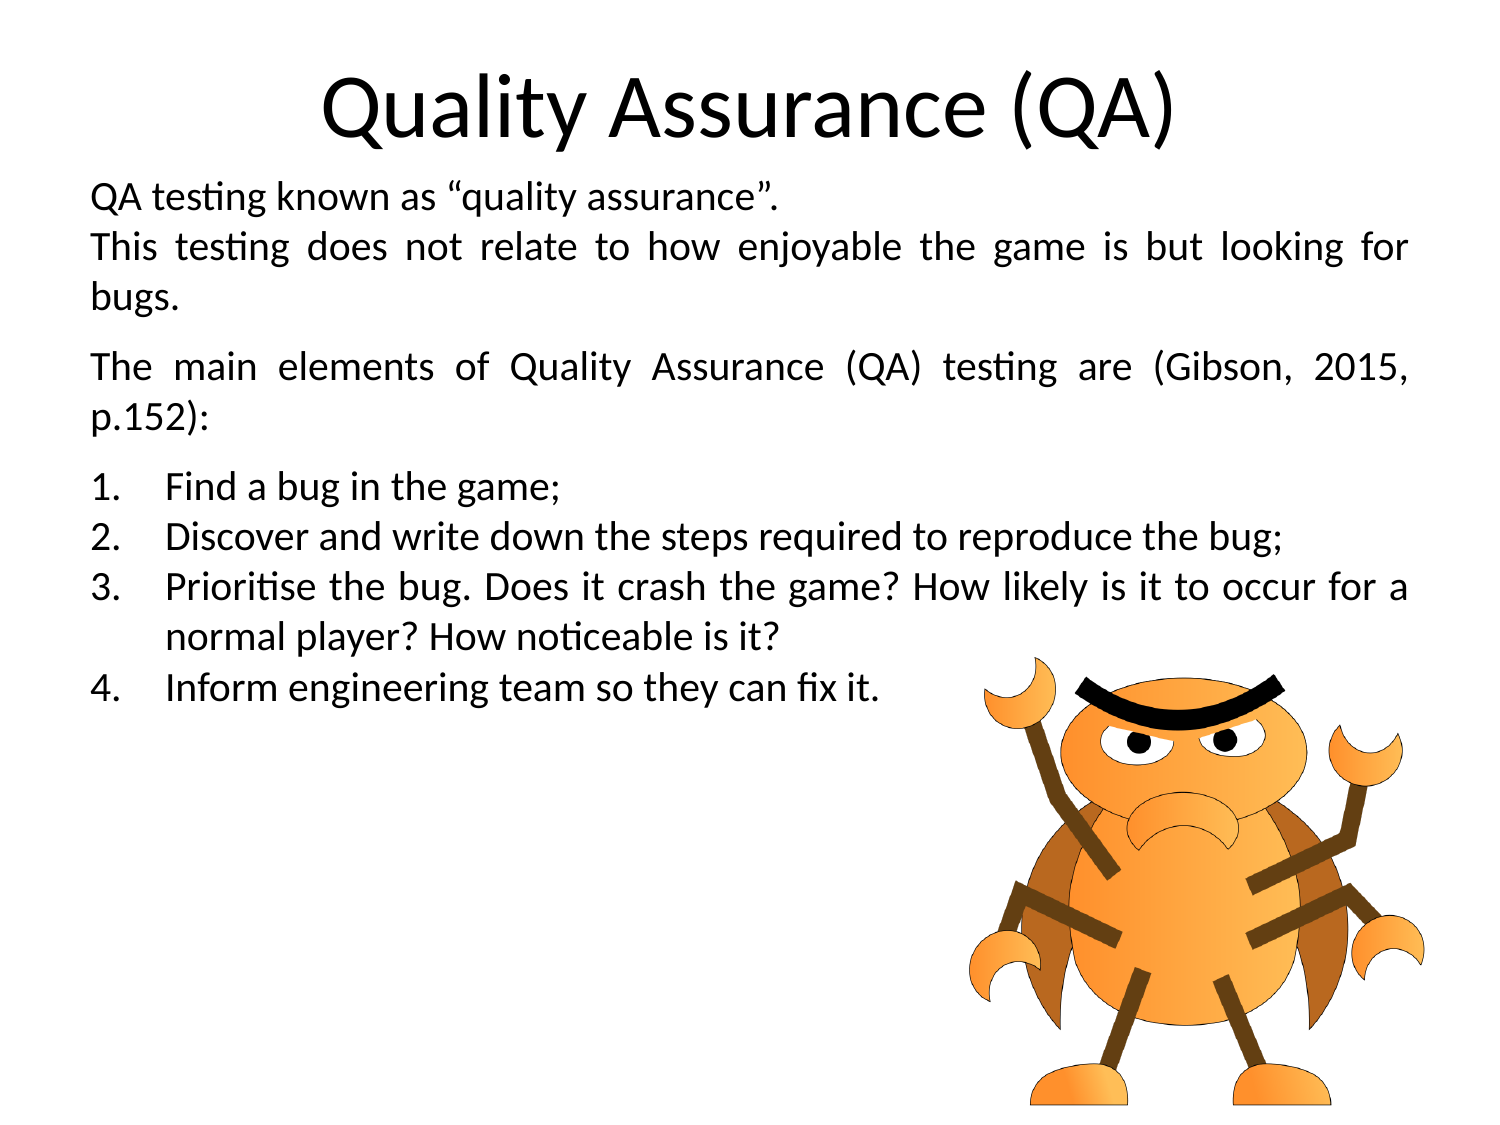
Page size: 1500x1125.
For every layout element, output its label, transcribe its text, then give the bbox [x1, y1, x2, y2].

title Quality Assurance (QA) [75, 7, 1425, 160]
picture [968, 656, 1426, 1107]
list QA testing known as “quality assurance”. This testing does not relate to how enjoyable the game is but looking for bugs. The main elements of Quality Assurance (QA) testing are (Gibson, 2015, p.152): Find a bug in the game; Discover and write down the steps required to reproduce the bug; Prioritise the bug. Does it crash the game? How likely is it to occur for a normal player? How noticeable is it? Inform engineering team so they can fix it. [75, 160, 1425, 1012]
